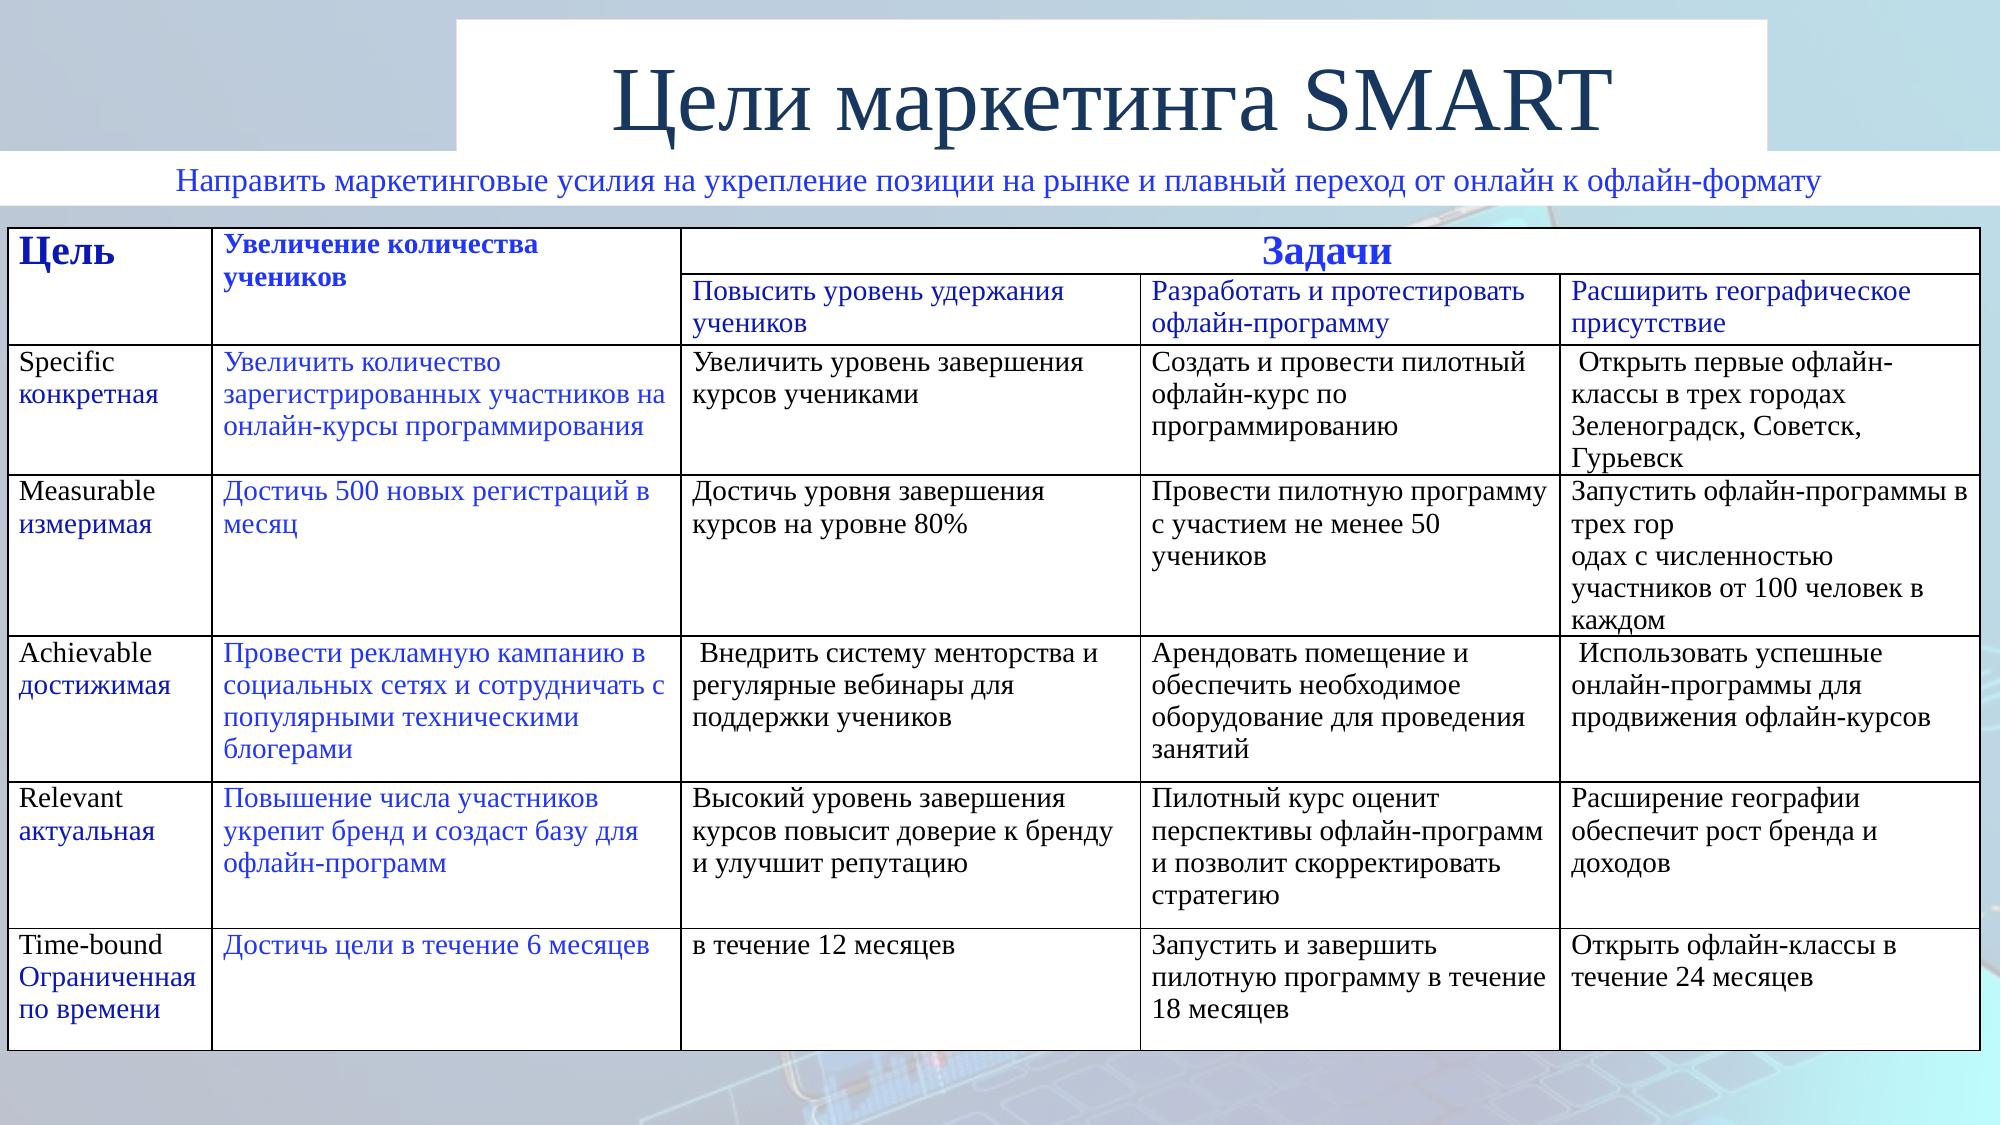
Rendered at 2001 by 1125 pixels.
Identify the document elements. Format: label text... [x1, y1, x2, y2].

table_cell Внедрить систему менторства и регулярные вебинары для поддержки учеников [682, 637, 1140, 781]
table_cell Провести рекламную кампанию в социальных сетях и сотрудничать с популярными техническими блогерами [213, 637, 680, 781]
table_cell Achievable достижимая [9, 637, 211, 781]
table_cell Measurable измеримая [9, 476, 211, 635]
table_cell Открыть офлайн-классы в течение 24 месяцев [1561, 929, 1979, 1050]
table_cell Арендовать помещение и обеспечить необходимое оборудование для проведения занятий [1141, 637, 1559, 781]
title Цели маркетинга SMART [456, 19, 1768, 151]
table_cell Открыть первые офлайн-классы в трех городах Зеленоградск, Советск, Гурьевск [1561, 346, 1979, 474]
table_cell Увеличить количество зарегистрированных участников на онлайн-курсы программирования [213, 346, 680, 474]
table_cell Повысить уровень удержания учеников [682, 275, 1140, 344]
table_cell Пилотный курс оценит перспективы офлайн-программ и позволит скорректировать стратегию [1141, 783, 1559, 928]
table_cell Запустить и завершить пилотную программу в течение 18 месяцев [1141, 929, 1559, 1050]
table_cell Расширить географическое присутствие [1561, 275, 1979, 344]
table_cell Relevant актуальная [9, 783, 211, 928]
table_cell Расширение географии обеспечит рост бренда и доходов [1561, 783, 1979, 928]
table_cell Разработать и протестировать офлайн-программу [1141, 275, 1559, 344]
table_cell Высокий уровень завершения курсов повысит доверие к бренду и улучшит репутацию [682, 783, 1140, 928]
text_box Направить маркетинговые усилия на укрепление позиции на рынке и плавный переход от онлайн к офлайн-формату [0, 151, 2000, 206]
table_cell в течение 12 месяцев [682, 929, 1140, 1050]
table_cell Достичь уровня завершения курсов на уровне 80% [682, 476, 1140, 635]
table_header Увеличение количества учеников [213, 229, 680, 344]
table_cell Достичь 500 новых регистраций в месяц [213, 476, 680, 635]
table_cell Создать и провести пилотный офлайн-курс по программированию [1141, 346, 1559, 474]
table_header Задачи [682, 229, 1979, 273]
table_cell Запустить офлайн-программы в трех гор одах с численностью участников от 100 человек в каждом [1561, 476, 1979, 635]
table_cell Достичь цели в течение 6 месяцев [213, 929, 680, 1050]
table_cell Specific конкретная [9, 346, 211, 474]
table_cell Провести пилотную программу с участием не менее 50 учеников [1141, 476, 1559, 635]
table_cell Использовать успешные онлайн-программы для продвижения офлайн-курсов [1561, 637, 1979, 781]
table_cell Увеличить уровень завершения курсов учениками [682, 346, 1140, 474]
table_header Цель [9, 229, 211, 344]
table_cell Повышение числа участников укрепит бренд и создаст базу для офлайн-программ [213, 783, 680, 928]
table_cell Time-bound Ограниченная по времени [9, 929, 211, 1050]
